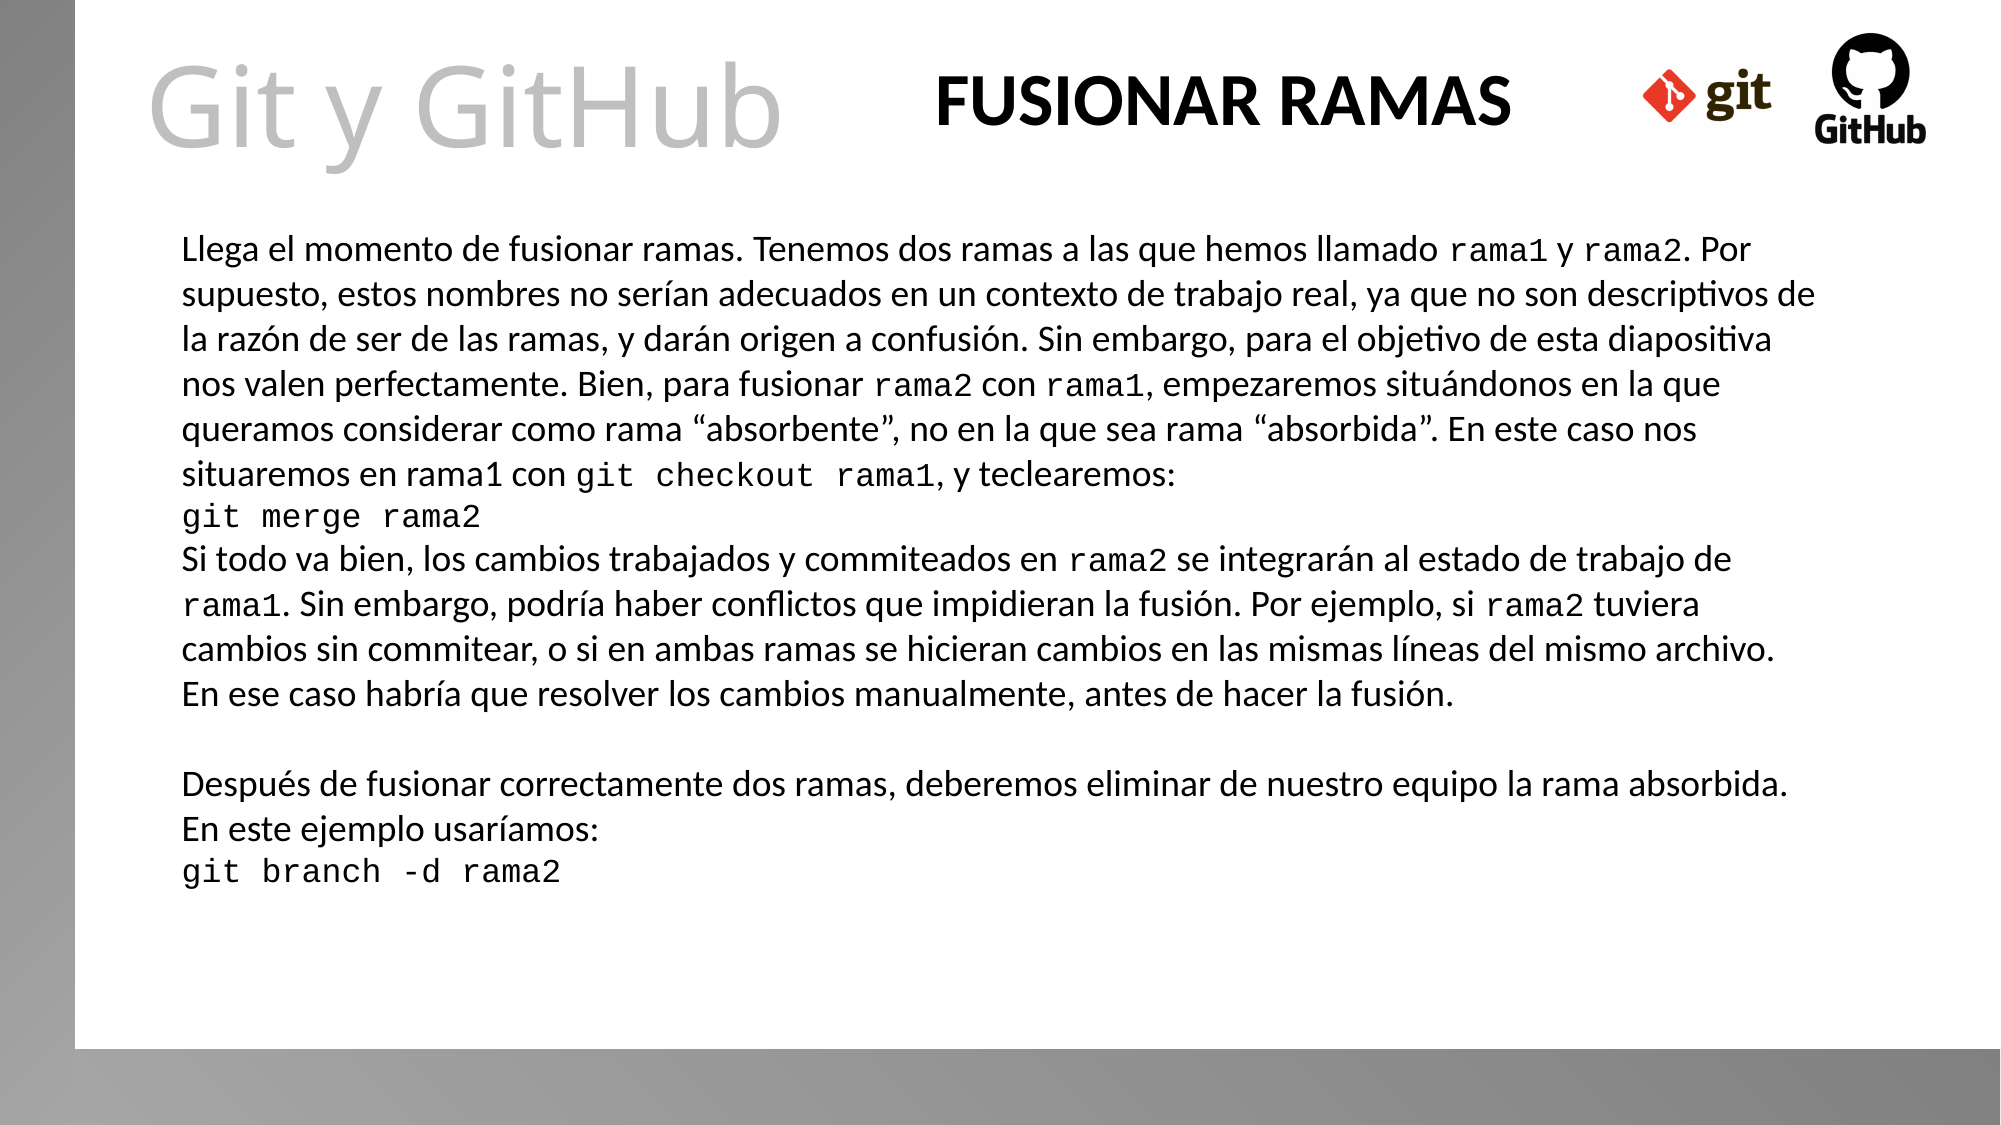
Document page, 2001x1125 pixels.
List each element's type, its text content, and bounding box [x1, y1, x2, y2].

text_box Llega el momento de fusionar ramas. Tenemos dos ramas a las que hemos llamado rama1 y rama2. Por supuesto, estos nombres no serían adecuados en un contexto de trabajo real, ya que no son descriptivos de la razón de ser de las ramas, y darán origen a confusión. Sin embargo, para el objetivo de esta diapositiva nos valen perfectamente. Bien, para fusionar rama2 con rama1, empezaremos situándonos en la que queramos considerar como rama “absorbente”, no en la que sea rama “absorbida”. En este caso nos situaremos en rama1 con git checkout rama1, y teclearemos: git merge rama2 Si todo va bien, los cambios trabajados y commiteados en rama2 se integrarán al estado de trabajo de rama1. Sin embargo, podría haber conflictos que impidieran la fusión. Por ejemplo, si rama2 tuviera cambios sin commitear, o si en ambas ramas se hicieran cambios en las mismas líneas del mismo archivo. En ese caso habría que resolver los cambios manualmente, antes de hacer la fusión. Después de fusionar correctamente dos ramas, deberemos eliminar de nuestro equipo la rama absorbida. En este ejemplo usaríamos: git branch -d rama2 [166, 216, 1834, 897]
text_box Git y GitHub [130, 27, 862, 178]
text_box FUSIONAR RAMAS [920, 43, 1529, 148]
text_box [0, 0, 76, 1125]
picture [1635, 27, 1932, 150]
text_box [74, 1049, 2000, 1125]
